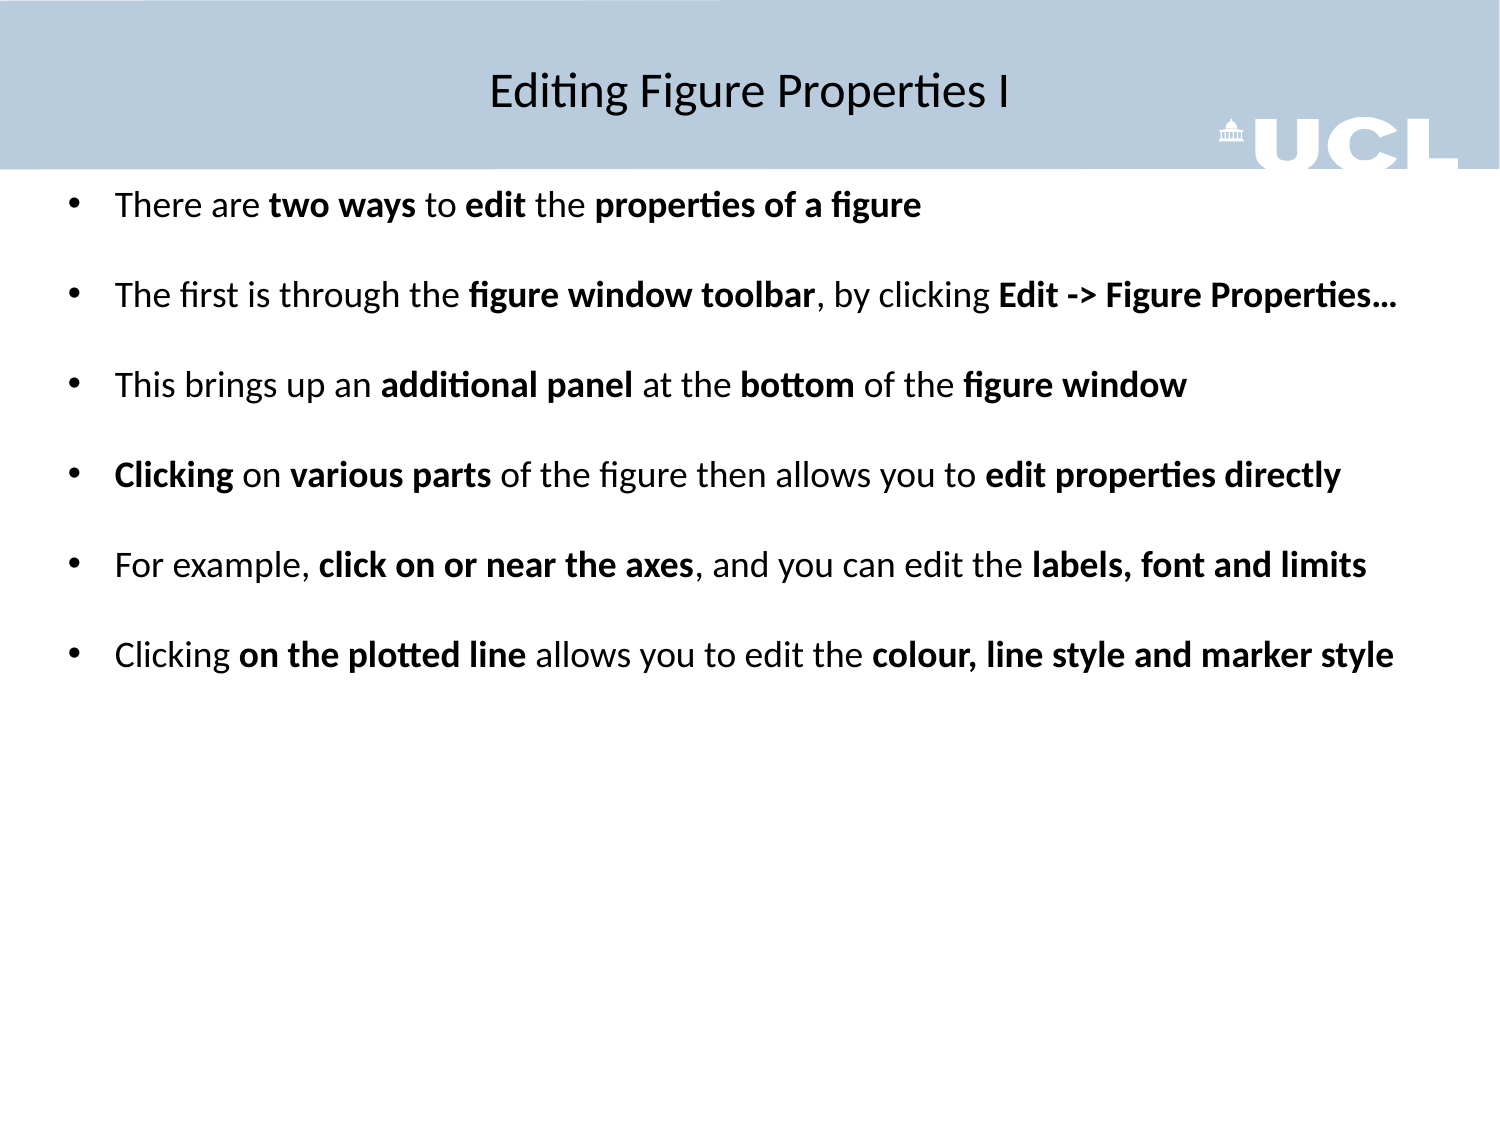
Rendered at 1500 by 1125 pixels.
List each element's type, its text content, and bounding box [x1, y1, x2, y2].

picture [0, 0, 1500, 170]
text_box There are two ways to edit the properties of a figure The first is through the figure window toolbar, by clicking Edit -> Figure Properties… This brings up an additional panel at the bottom of the figure window Clicking on various parts of the figure then allows you to edit properties directly For example, click on or near the axes, and you can edit the labels, font and limits Clicking on the plotted line allows you to edit the colour, line style and marker style [53, 178, 1447, 683]
